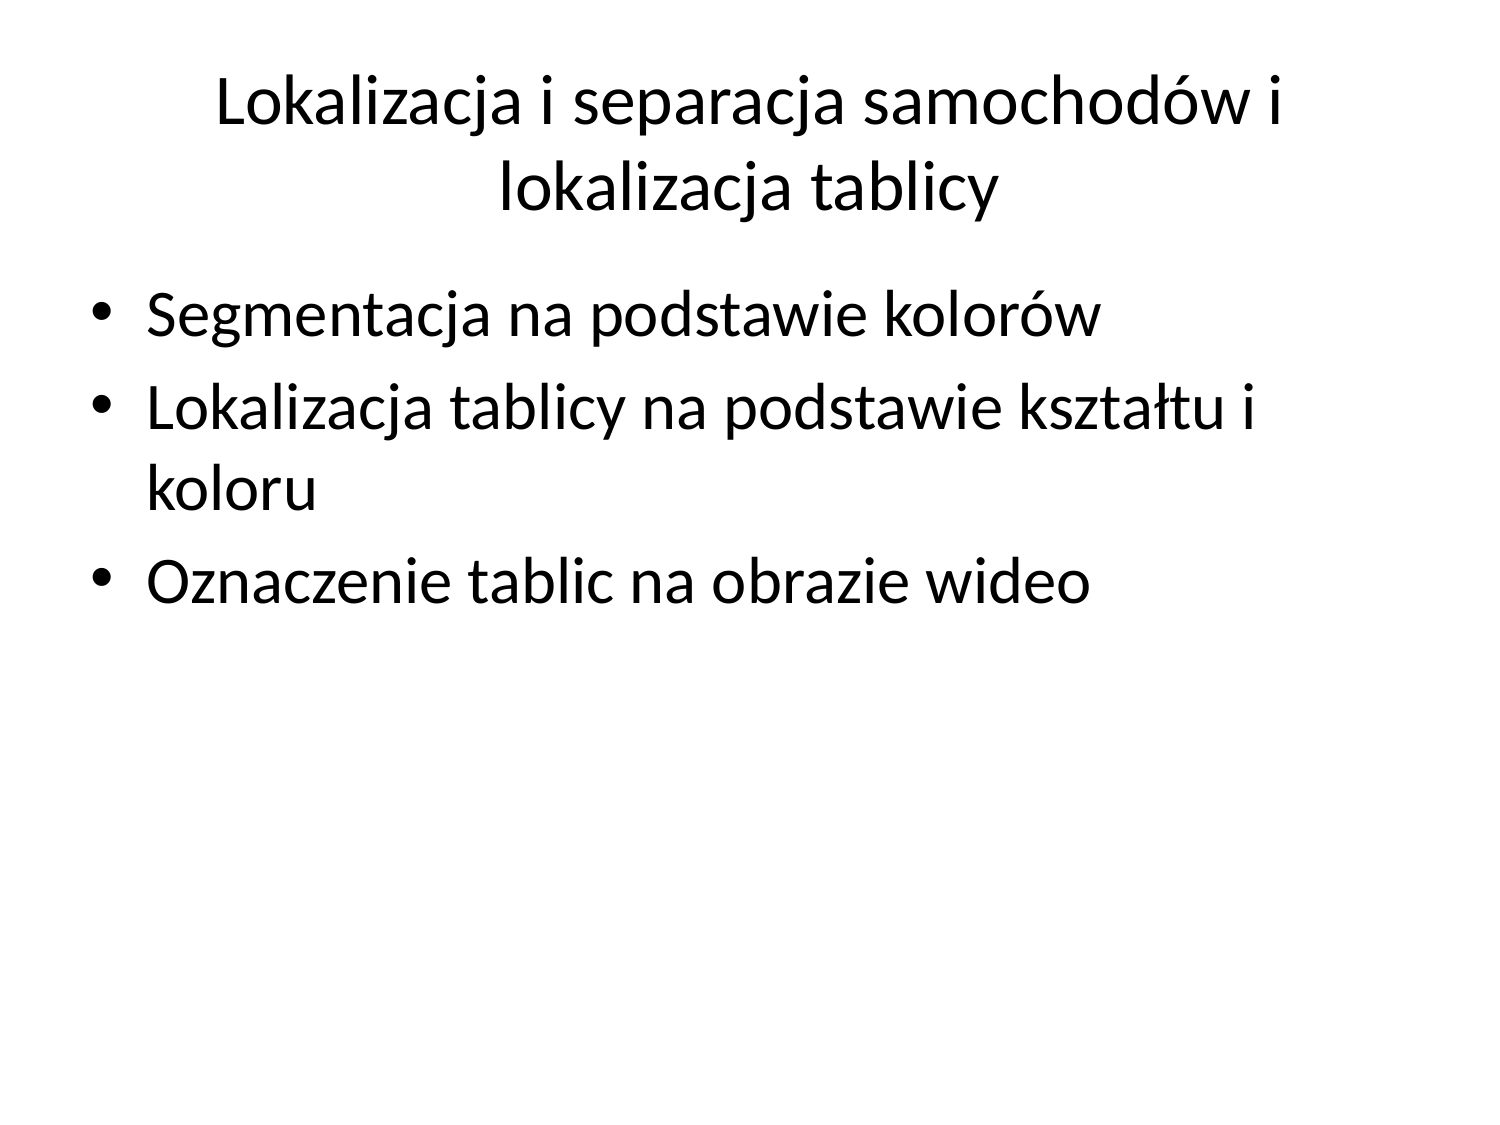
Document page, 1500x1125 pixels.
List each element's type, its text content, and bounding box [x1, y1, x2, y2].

title Lokalizacja i separacja samochodów i lokalizacja tablicy [75, 45, 1425, 233]
list Segmentacja na podstawie kolorów Lokalizacja tablicy na podstawie kształtu i koloru Oznaczenie tablic na obrazie wideo [75, 262, 1425, 1005]
